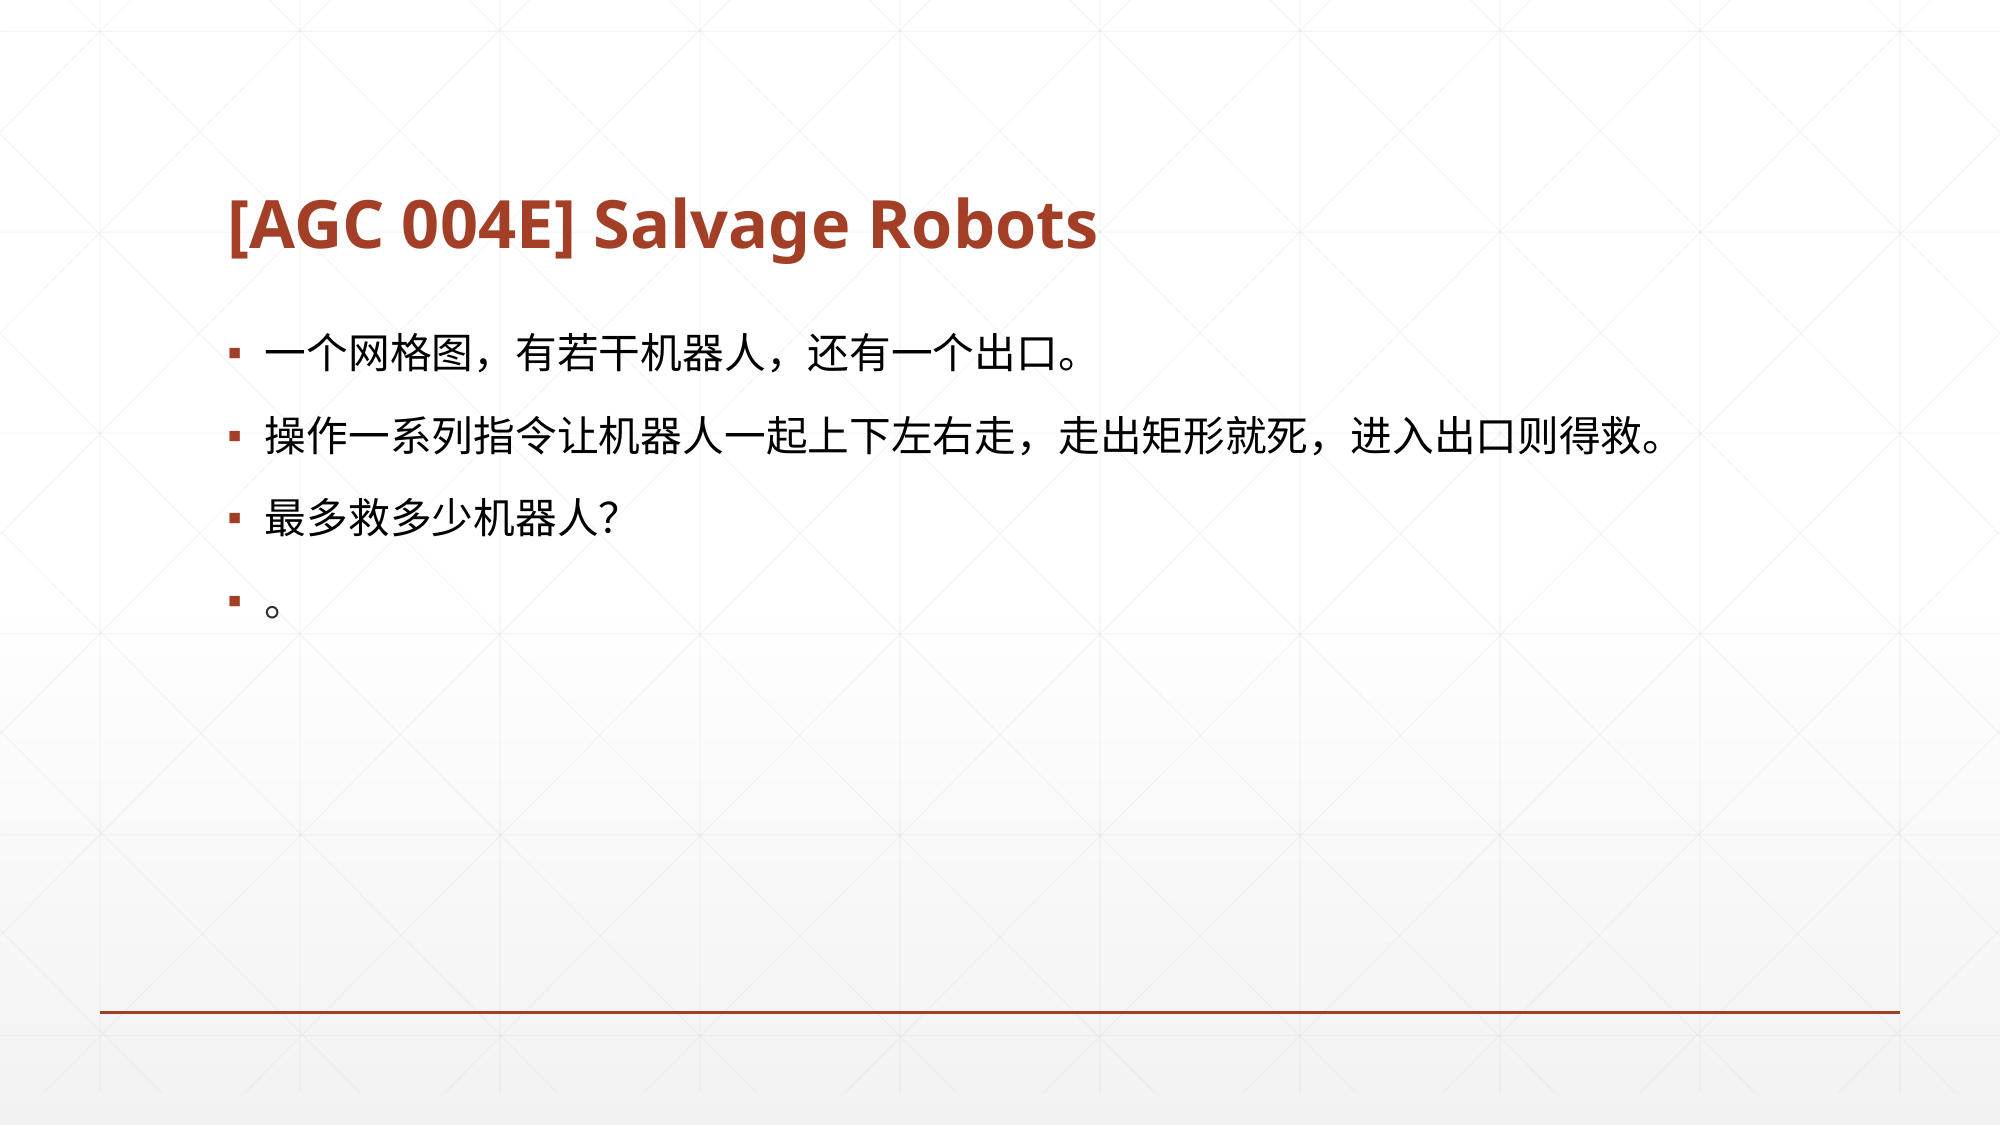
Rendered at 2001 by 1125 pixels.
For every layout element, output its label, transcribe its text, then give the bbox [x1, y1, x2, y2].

title [AGC 004E] Salvage Robots [212, 82, 1788, 271]
